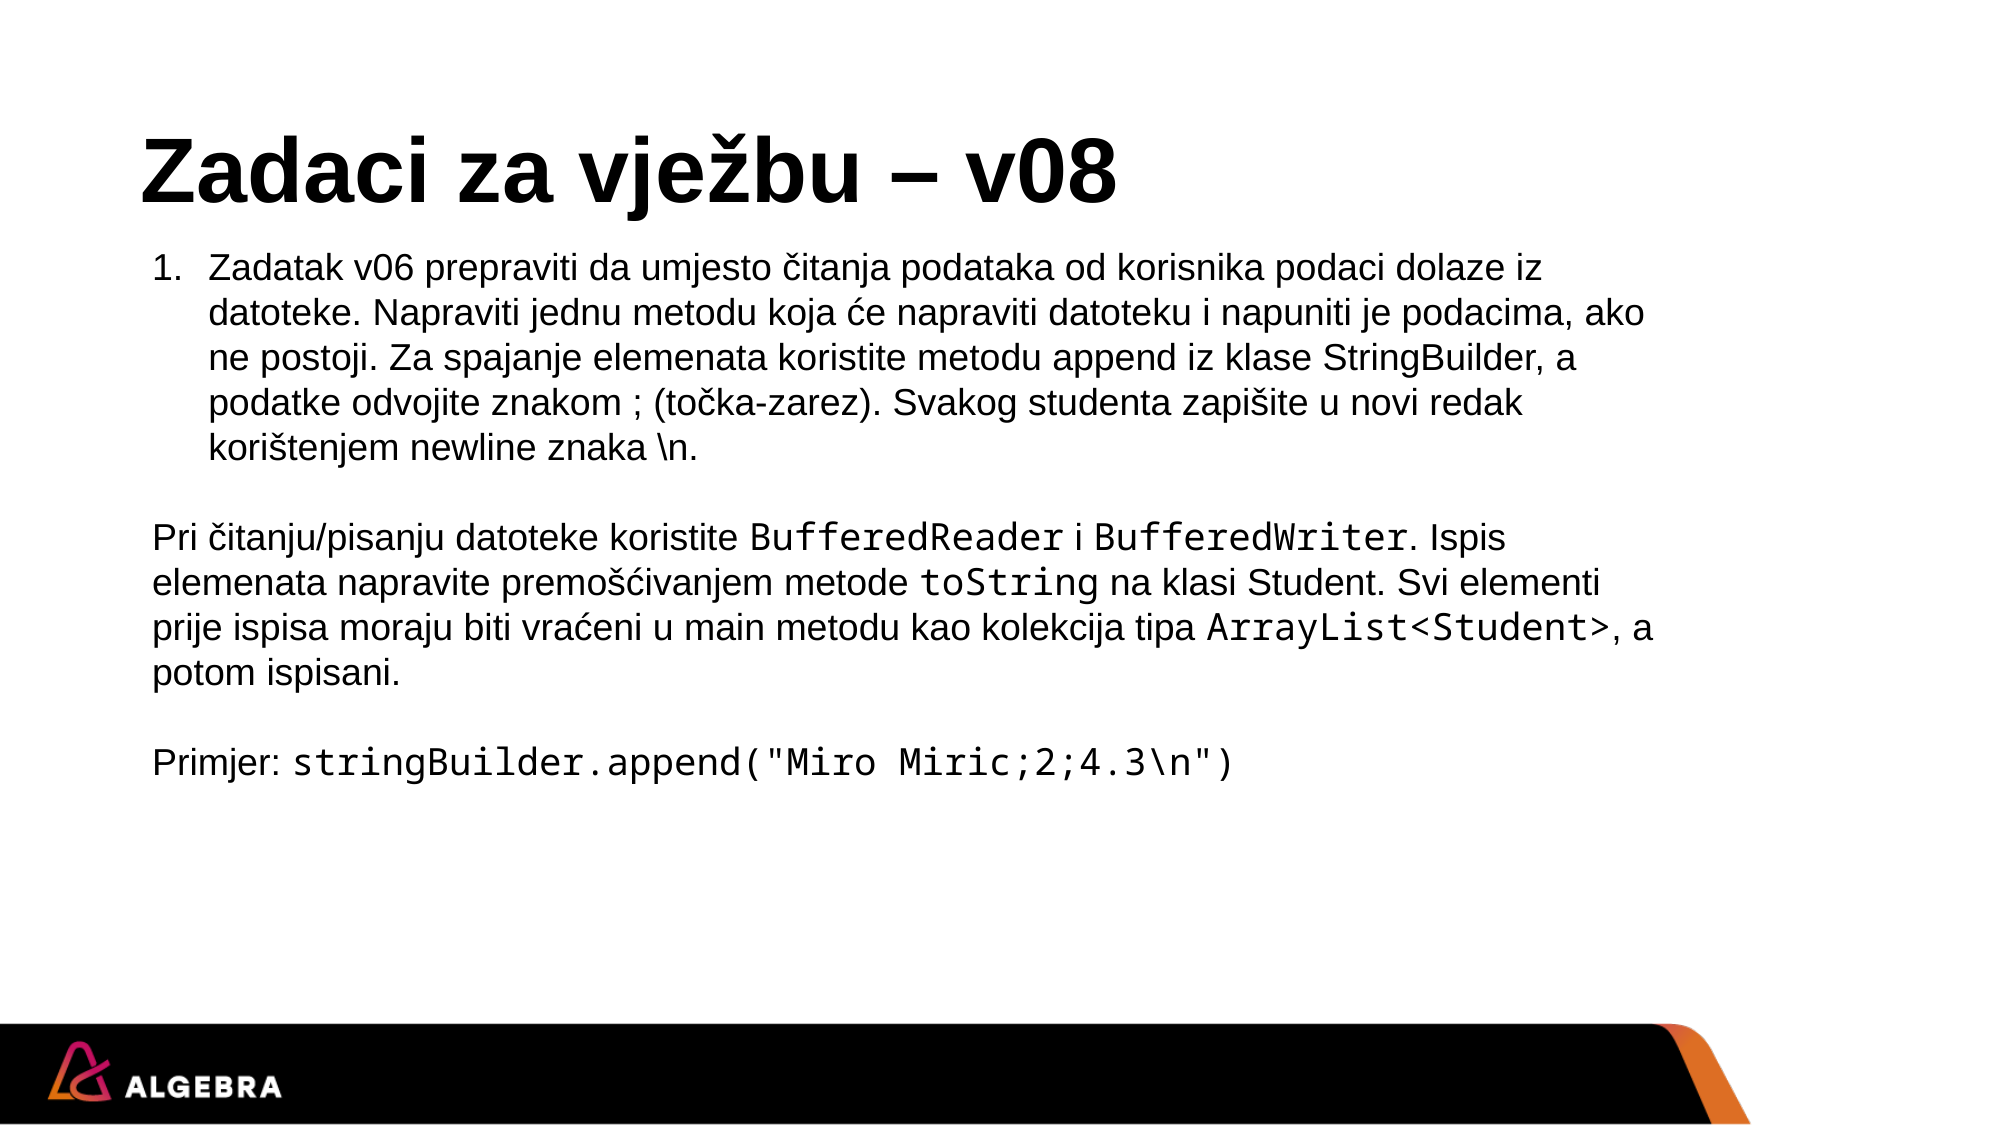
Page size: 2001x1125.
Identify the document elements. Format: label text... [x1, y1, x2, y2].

picture [0, 1023, 1958, 1125]
title Zadaci za vježbu – v08 [125, 92, 1626, 231]
text_box Zadatak v06 prepraviti da umjesto čitanja podataka od korisnika podaci dolaze iz datoteke. Napraviti jednu metodu koja će napraviti datoteku i napuniti je podacima, ako ne postoji. Za spajanje elemenata koristite metodu append iz klase StringBuilder, a podatke odvojite znakom ; (točka-zarez). Svakog studenta zapišite u novi redak korištenjem newline znaka \n. Pri čitanju/pisanju datoteke koristite BufferedReader i BufferedWriter. Ispis elemenata napravite premošćivanjem metode toString na klasi Student. Svi elementi prije ispisa moraju biti vraćeni u main metodu kao kolekcija tipa ArrayList<Student>, a potom ispisani. Primjer: stringBuilder.append("Miro Miric;2;4.3\n") [137, 235, 1675, 791]
